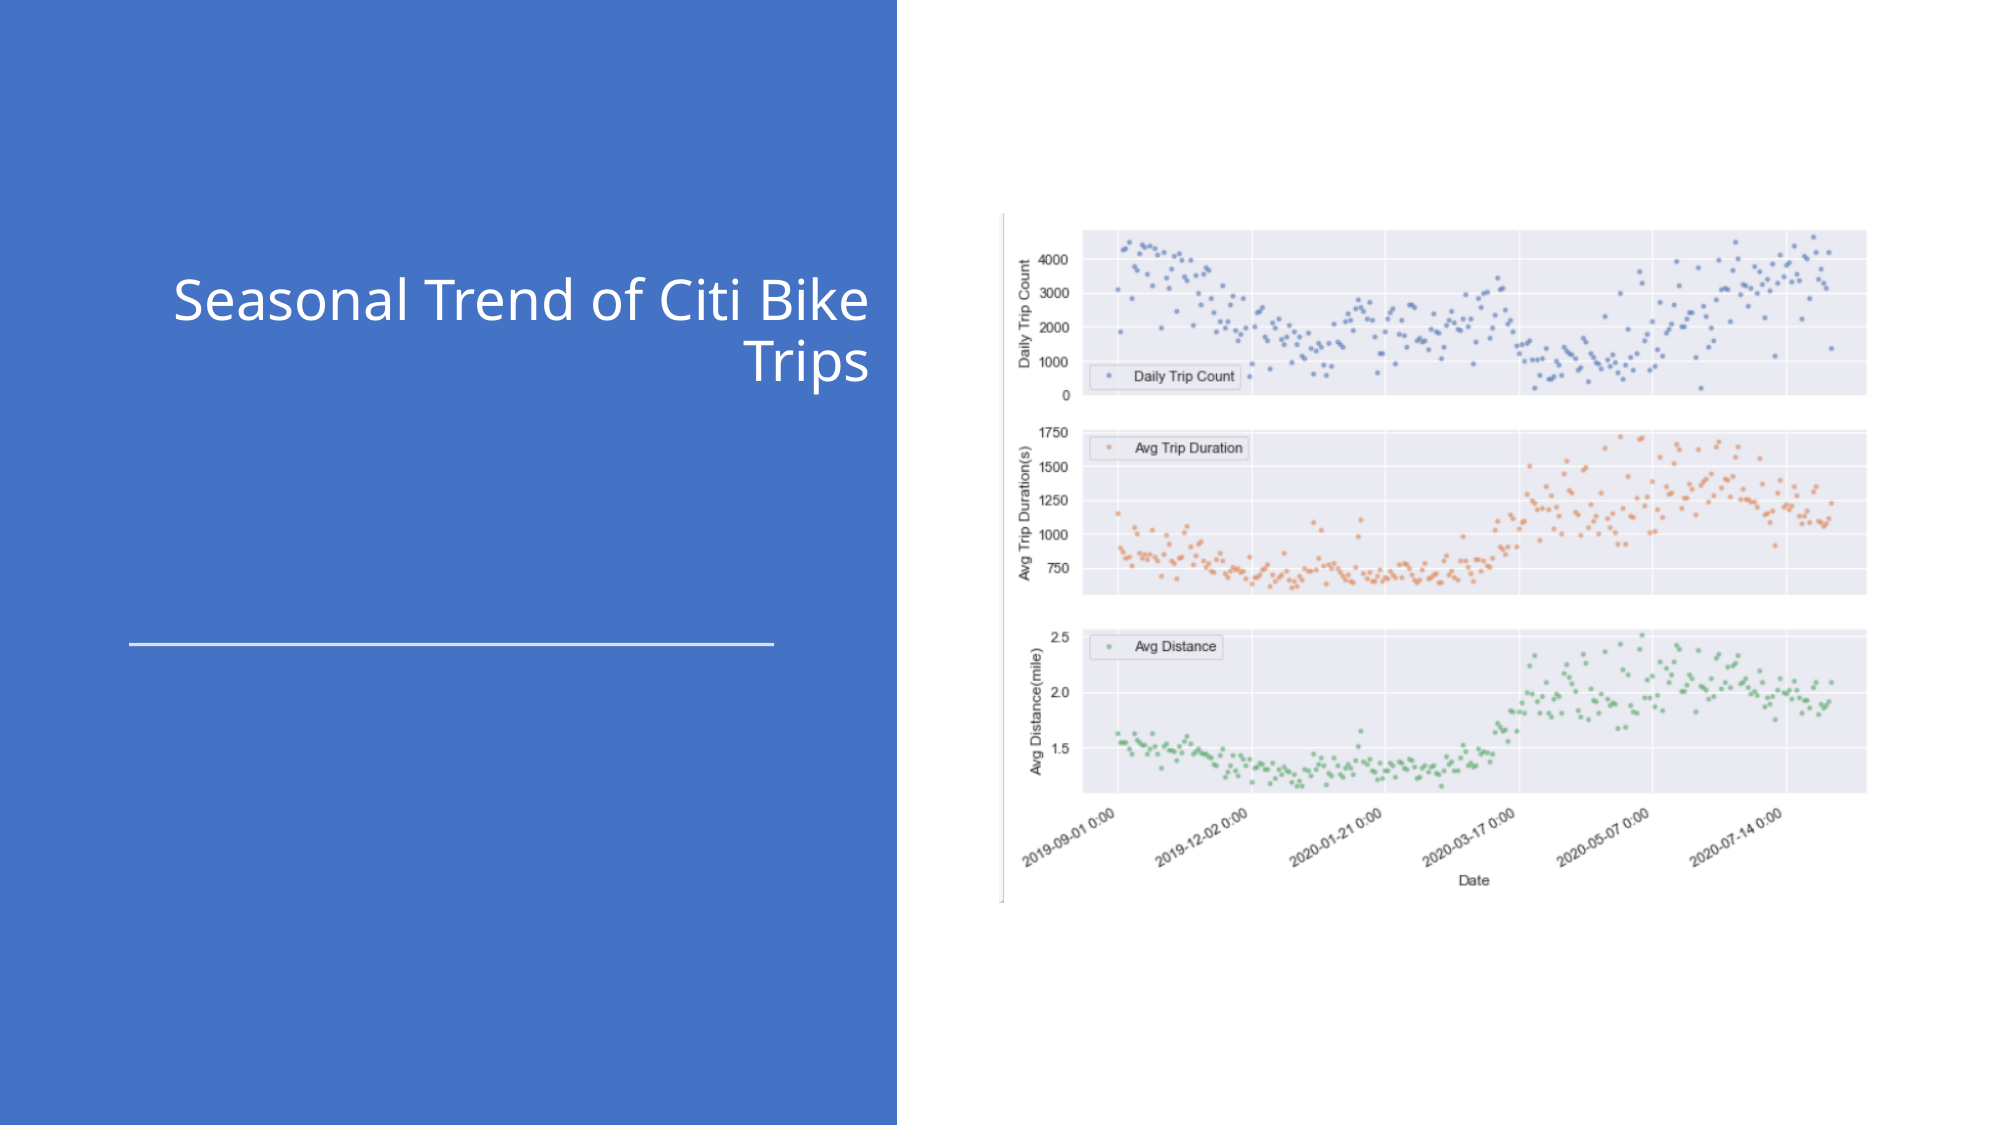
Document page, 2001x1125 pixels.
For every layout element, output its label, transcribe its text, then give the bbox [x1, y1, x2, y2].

picture [999, 213, 1896, 912]
text_box [0, 0, 898, 1125]
subtitle Seasonal Trend of Citi Bike Trips [17, 264, 886, 627]
